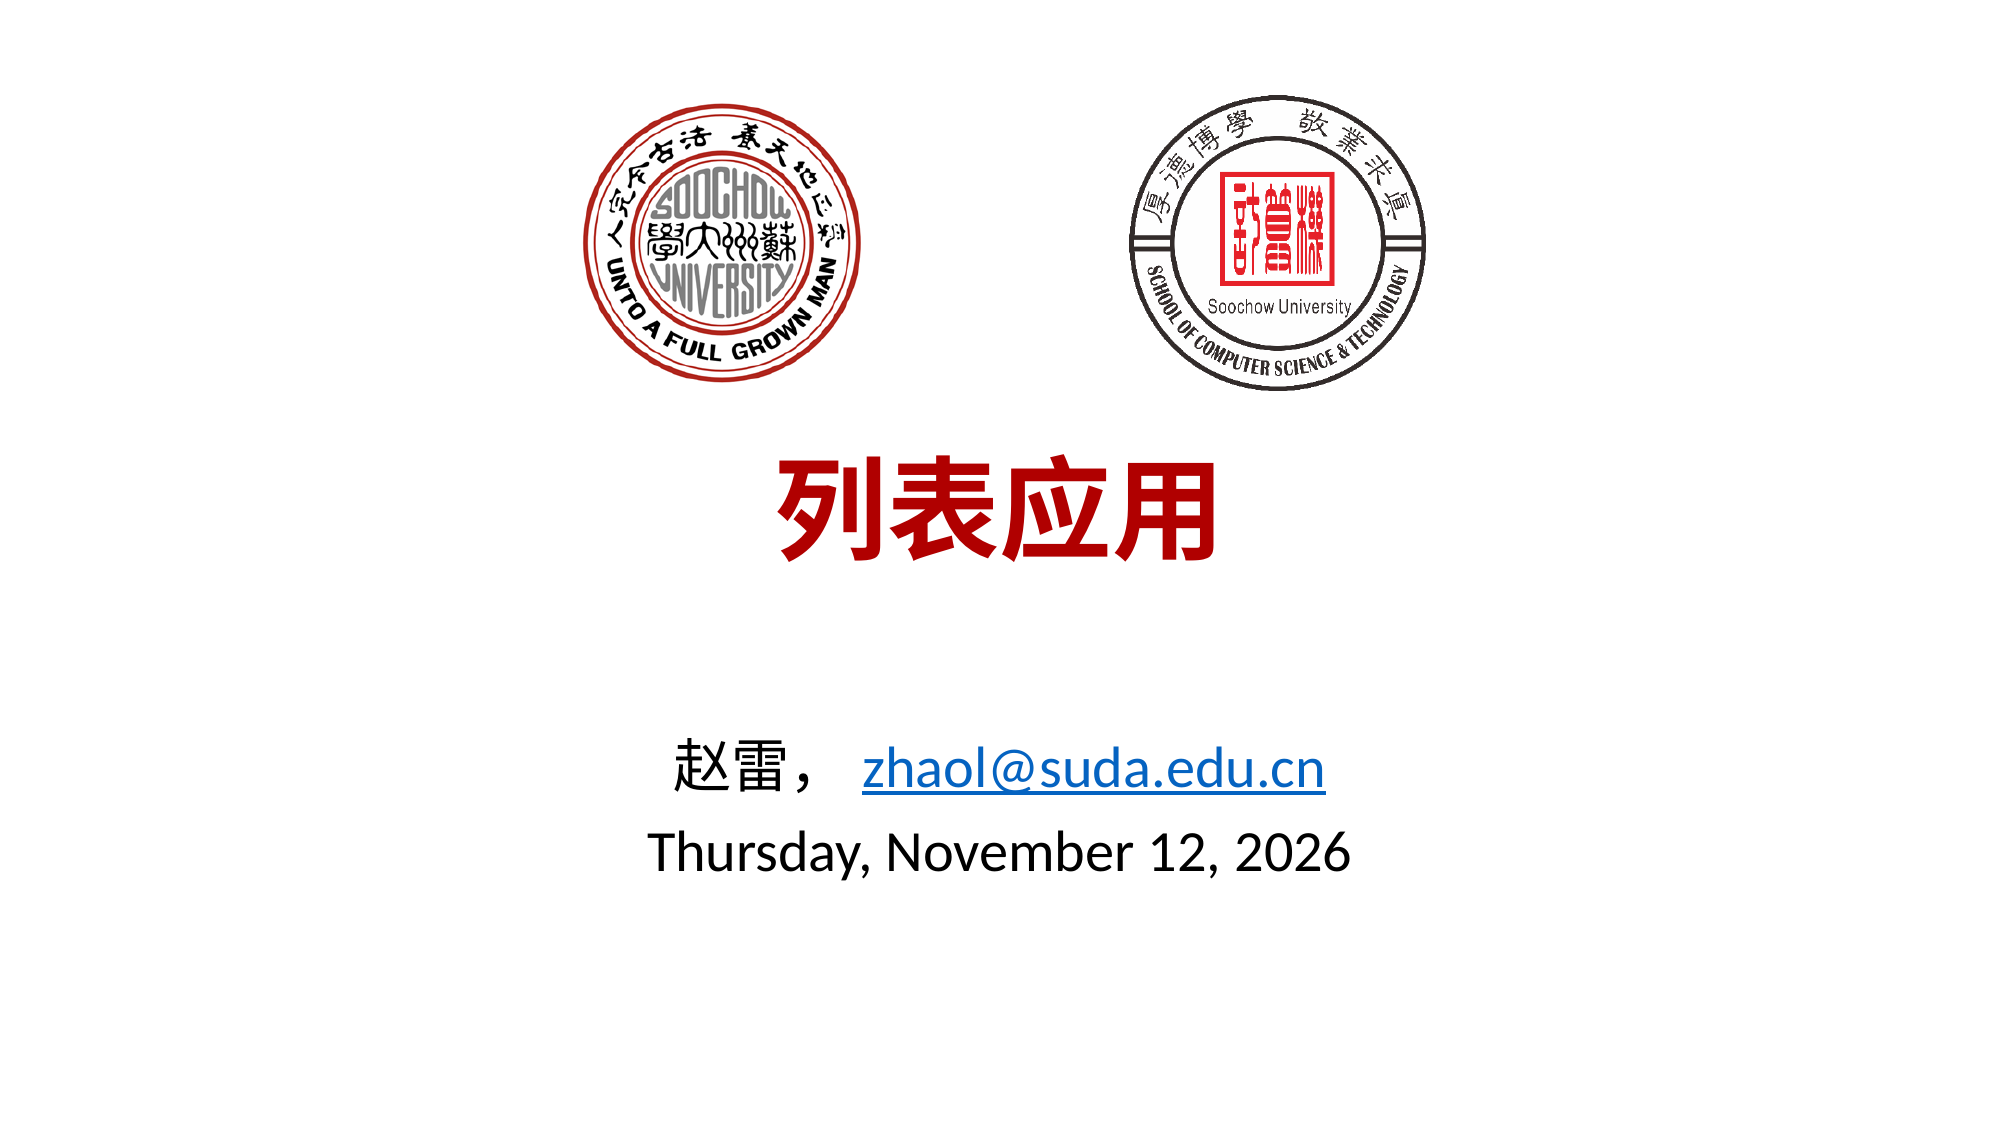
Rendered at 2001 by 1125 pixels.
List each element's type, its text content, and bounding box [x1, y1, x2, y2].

title 列表应用 [99, 421, 1900, 610]
list 赵雷，zhaol@suda.edu.cn 2021年10月23日 [427, 679, 1573, 943]
picture [1129, 95, 1426, 391]
picture [574, 95, 871, 391]
